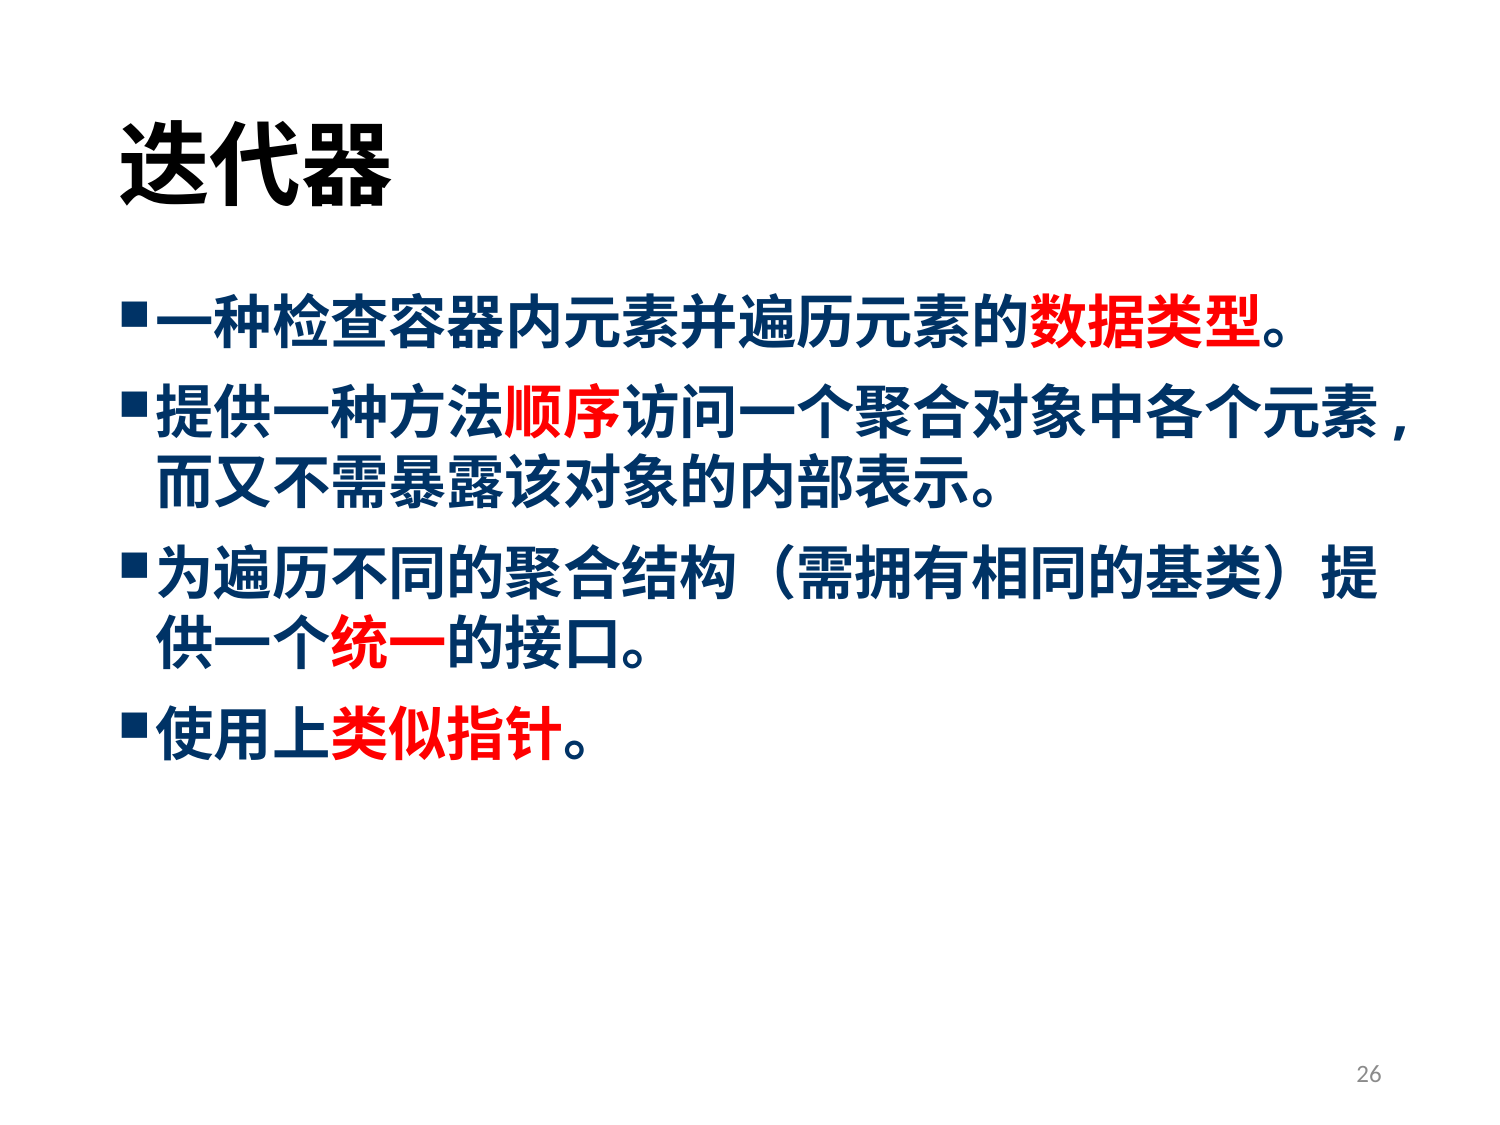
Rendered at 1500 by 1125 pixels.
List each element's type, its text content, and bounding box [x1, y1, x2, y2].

title 迭代器 [103, 59, 1397, 277]
slide_number 26 [1059, 1042, 1397, 1103]
list 一种检查容器内元素并遍历元素的数据类型。 提供一种方法顺序访问一个聚合对象中各个元素, 而又不需暴露该对象的内部表示。 为遍历不同的聚合结构（需拥有相同的基类）提供一个统一的接口。 使用上类似指针。 [103, 277, 1429, 1025]
